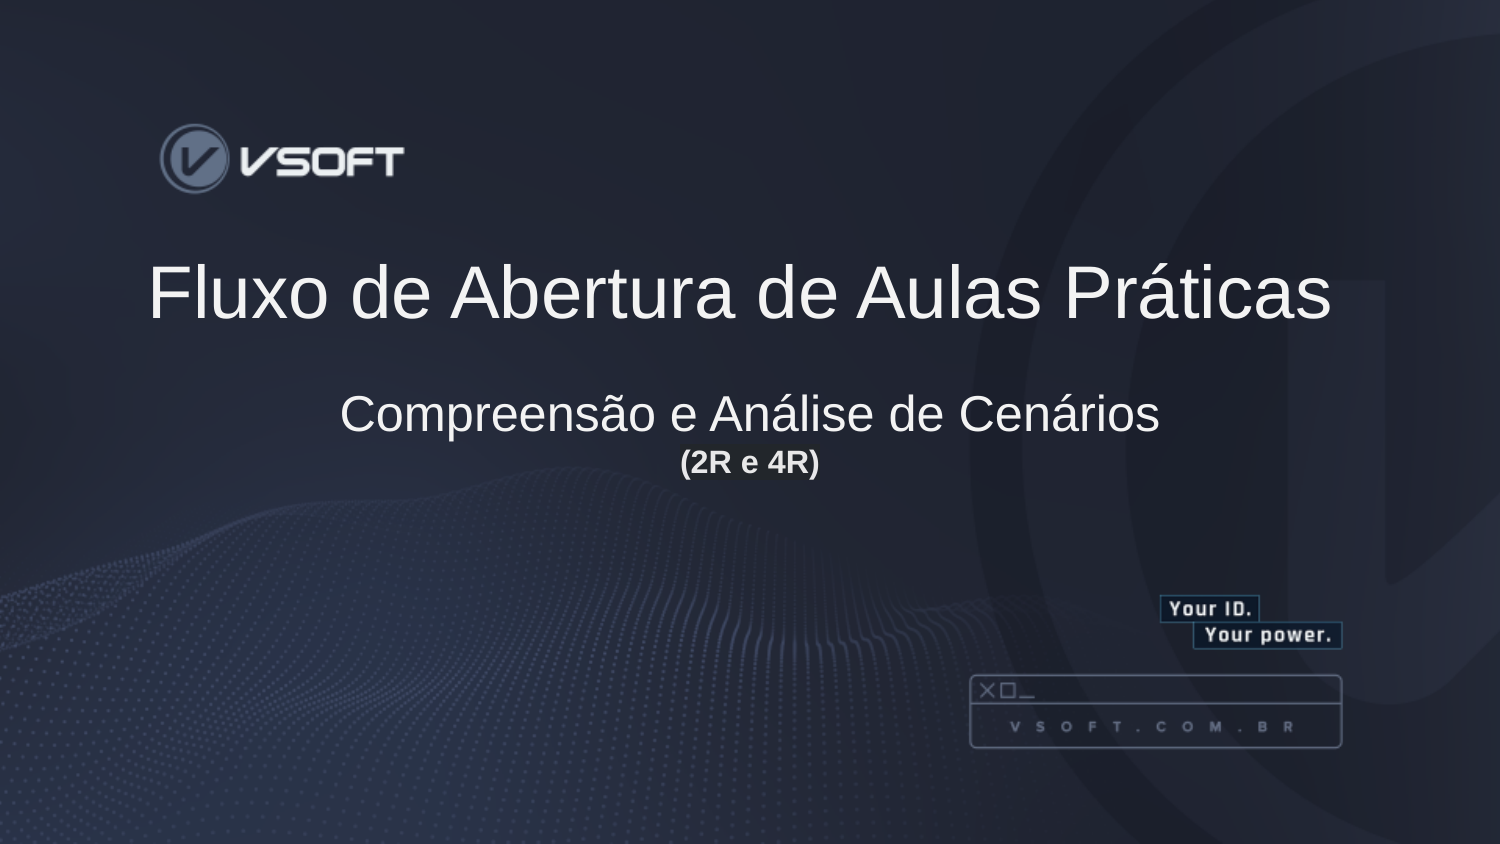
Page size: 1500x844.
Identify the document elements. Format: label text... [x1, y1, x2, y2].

picture [0, 0, 1500, 844]
subtitle Compreensão e Análise de Cenários (2R e 4R) [51, 365, 1449, 496]
title Fluxo de Abertura de Aulas Práticas [41, 11, 1440, 349]
